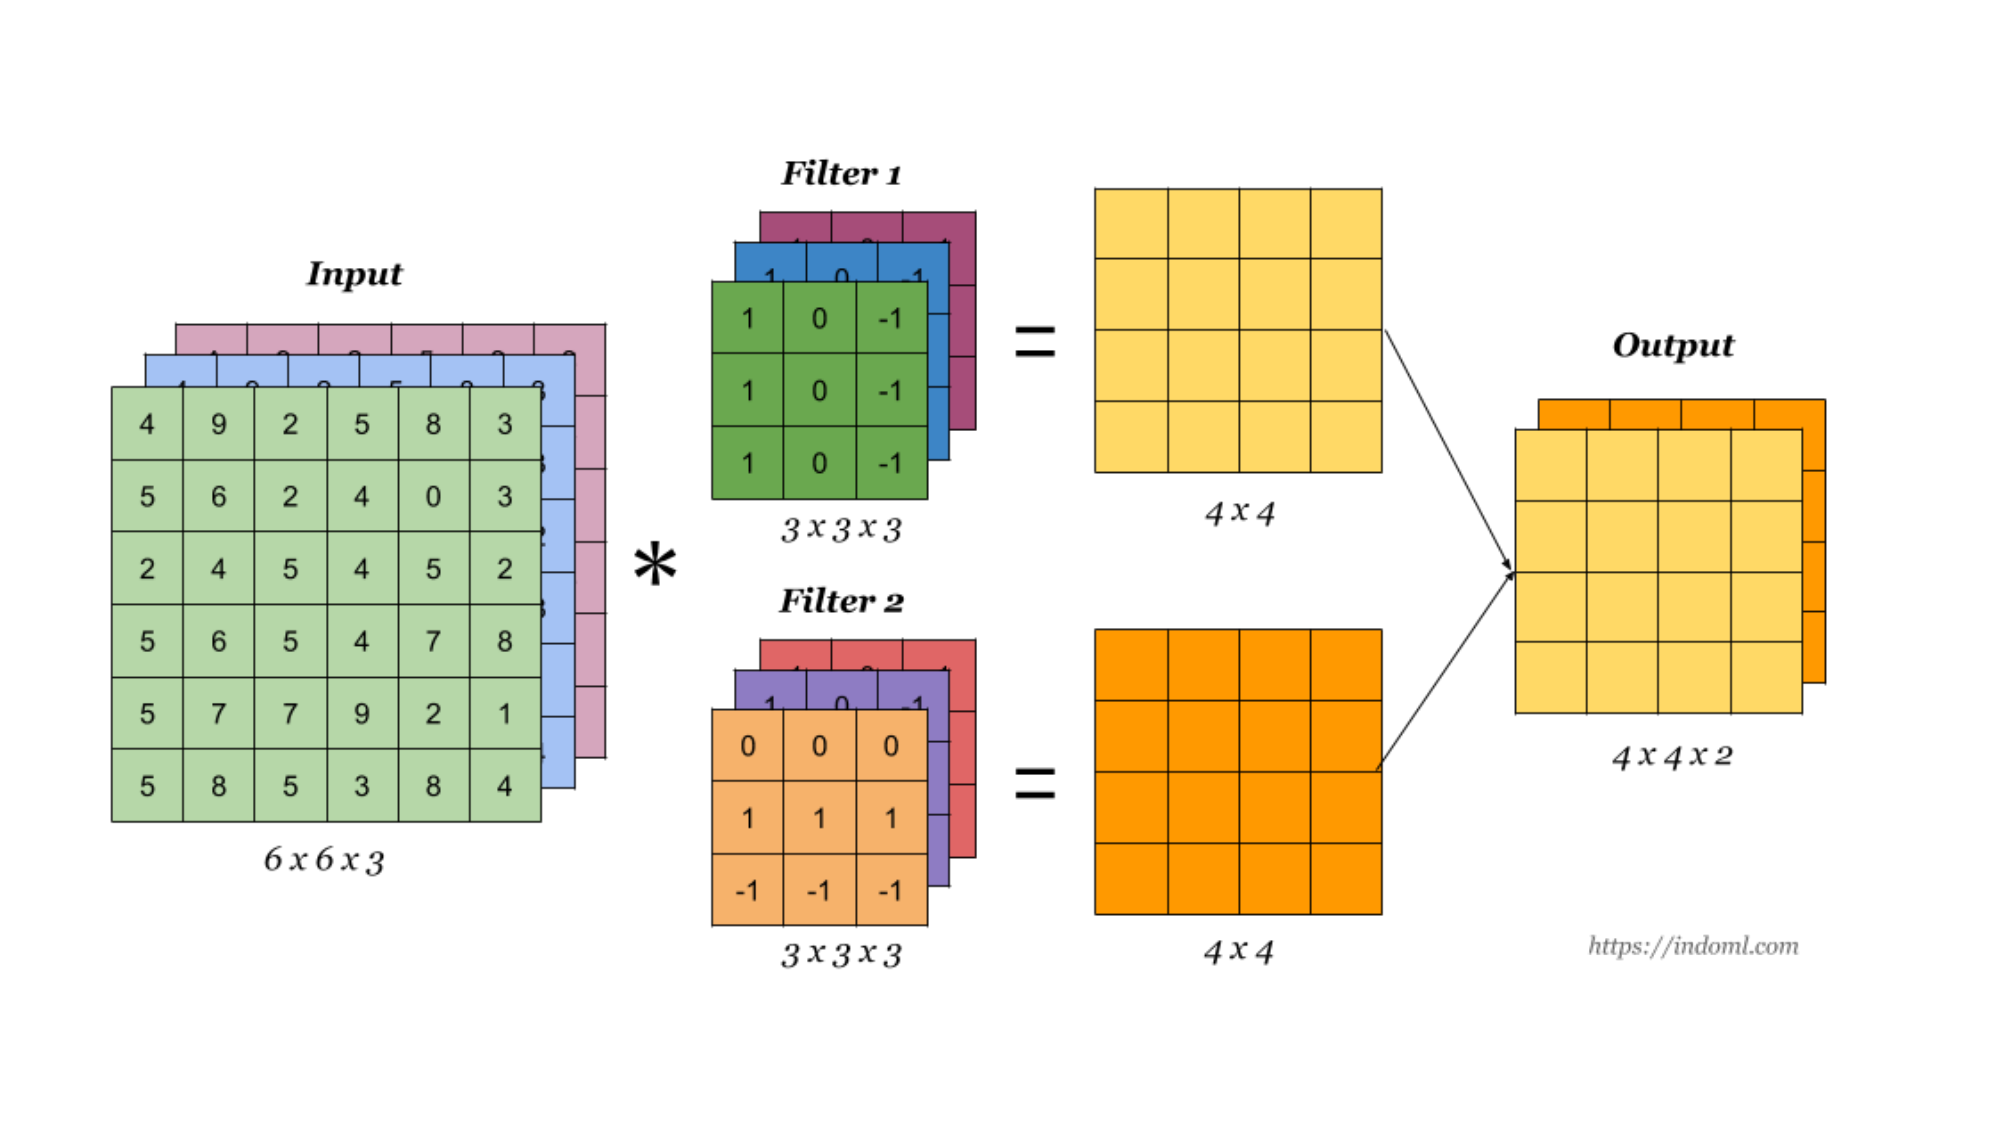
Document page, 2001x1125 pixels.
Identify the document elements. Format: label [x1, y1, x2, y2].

picture [97, 144, 1841, 980]
